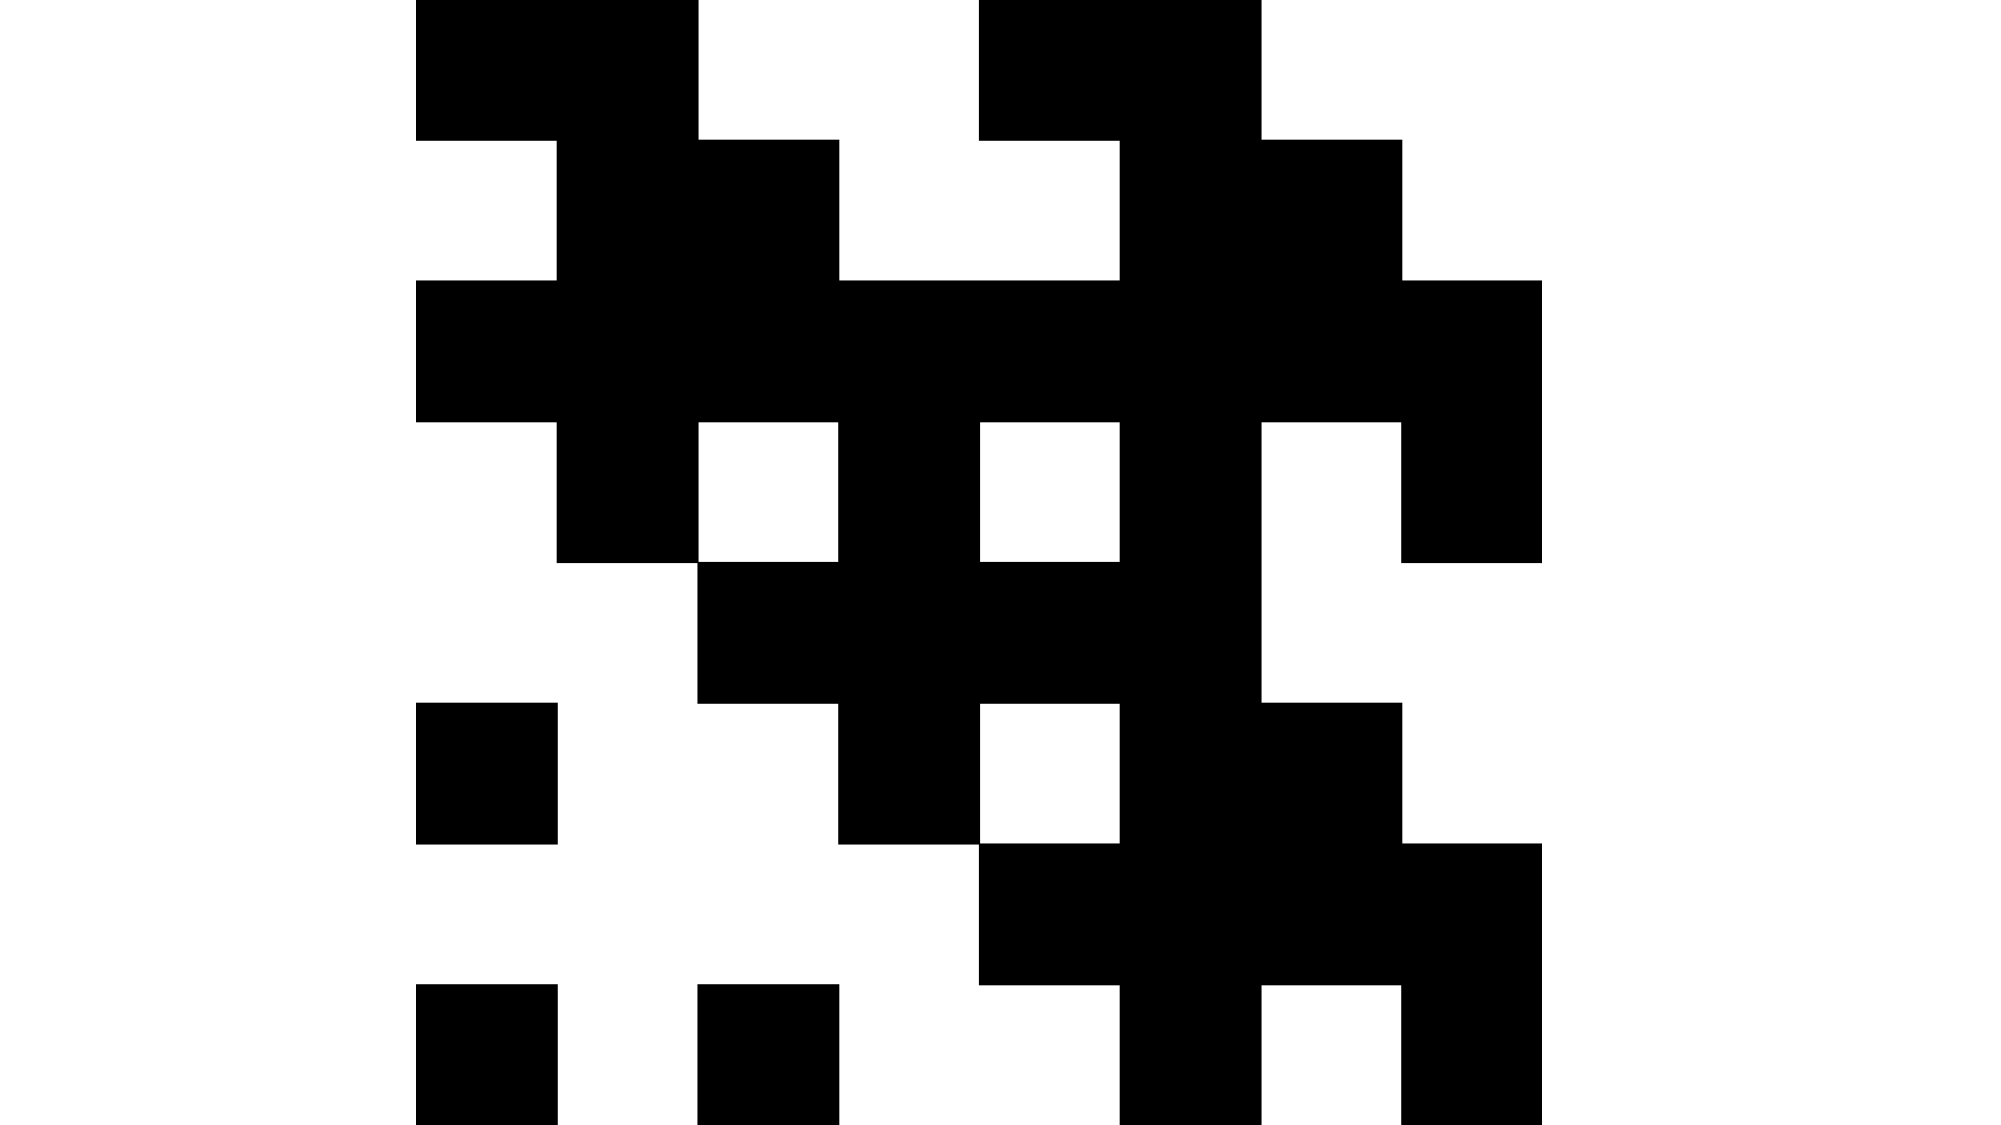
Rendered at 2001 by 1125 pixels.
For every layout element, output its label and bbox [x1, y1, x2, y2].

picture [416, 0, 1542, 1125]
